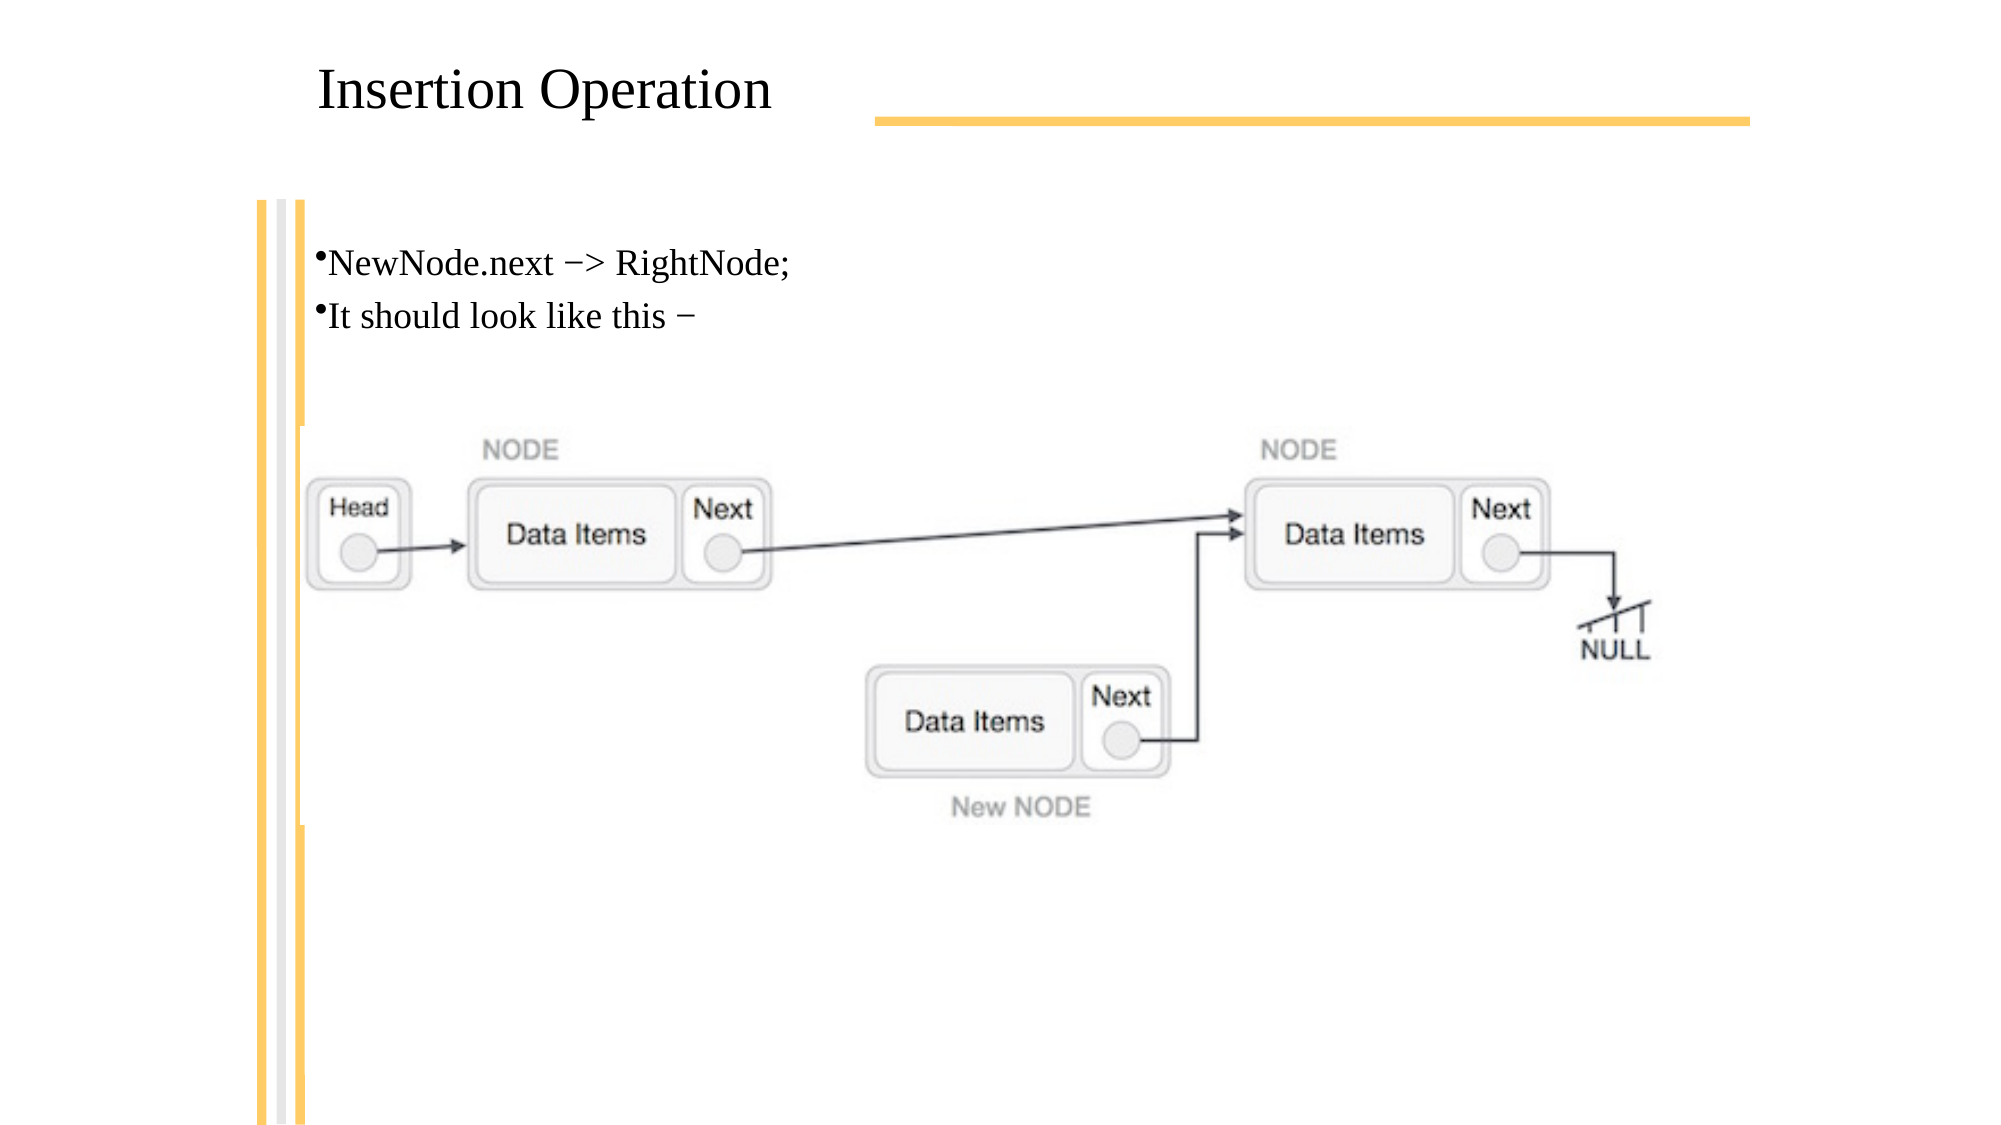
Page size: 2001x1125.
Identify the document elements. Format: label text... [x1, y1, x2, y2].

text_box NewNode.next −> RightNode; It should look like this − [300, 230, 1688, 344]
text_box Insertion Operation [302, 42, 1590, 198]
picture [299, 426, 1663, 825]
